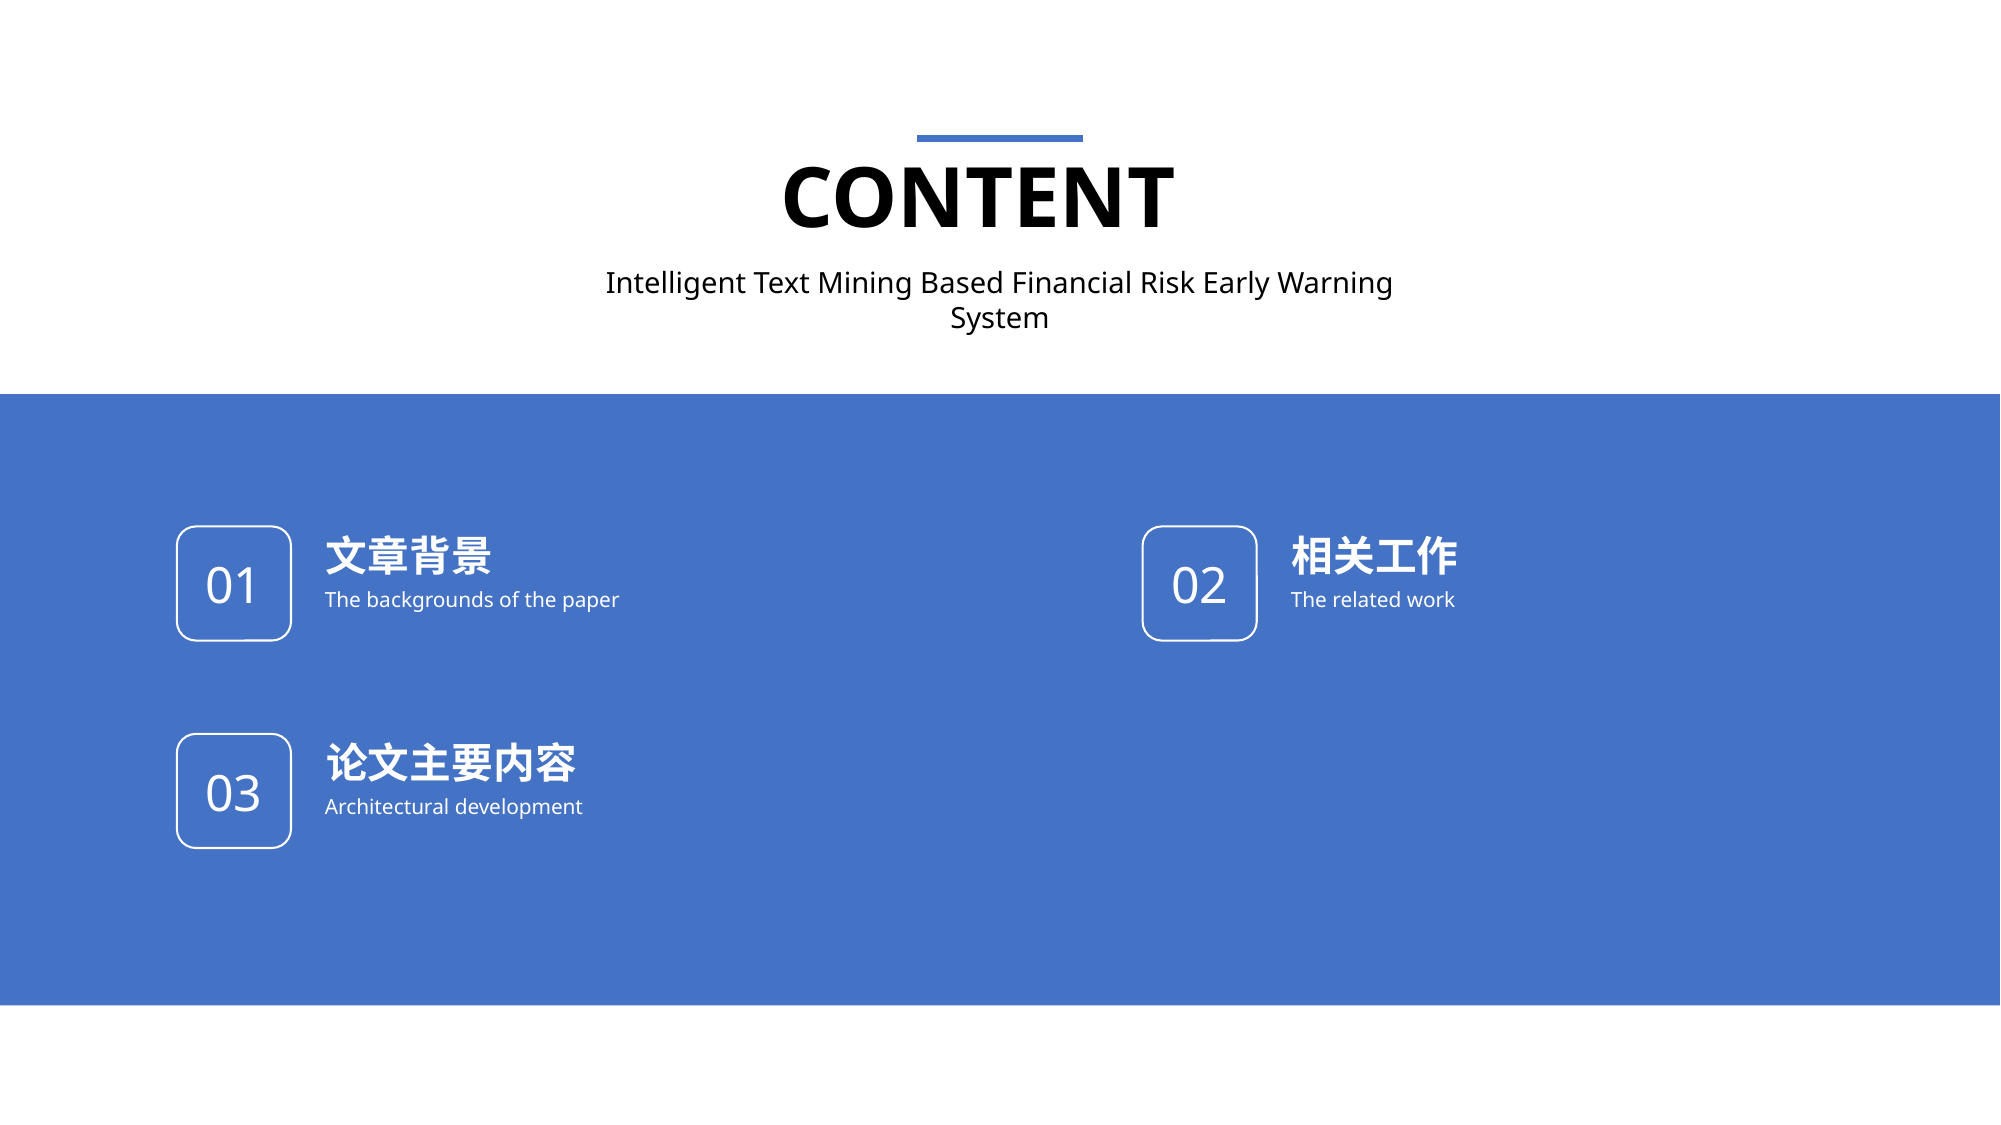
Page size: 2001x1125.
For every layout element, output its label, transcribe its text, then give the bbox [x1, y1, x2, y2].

text_box CONTENT [765, 136, 1191, 252]
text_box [176, 522, 875, 641]
text_box Intelligent Text Mining Based Financial Risk Early Warning System [544, 256, 1456, 342]
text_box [176, 729, 875, 849]
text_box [1142, 522, 1841, 641]
text_box [0, 393, 2000, 1006]
